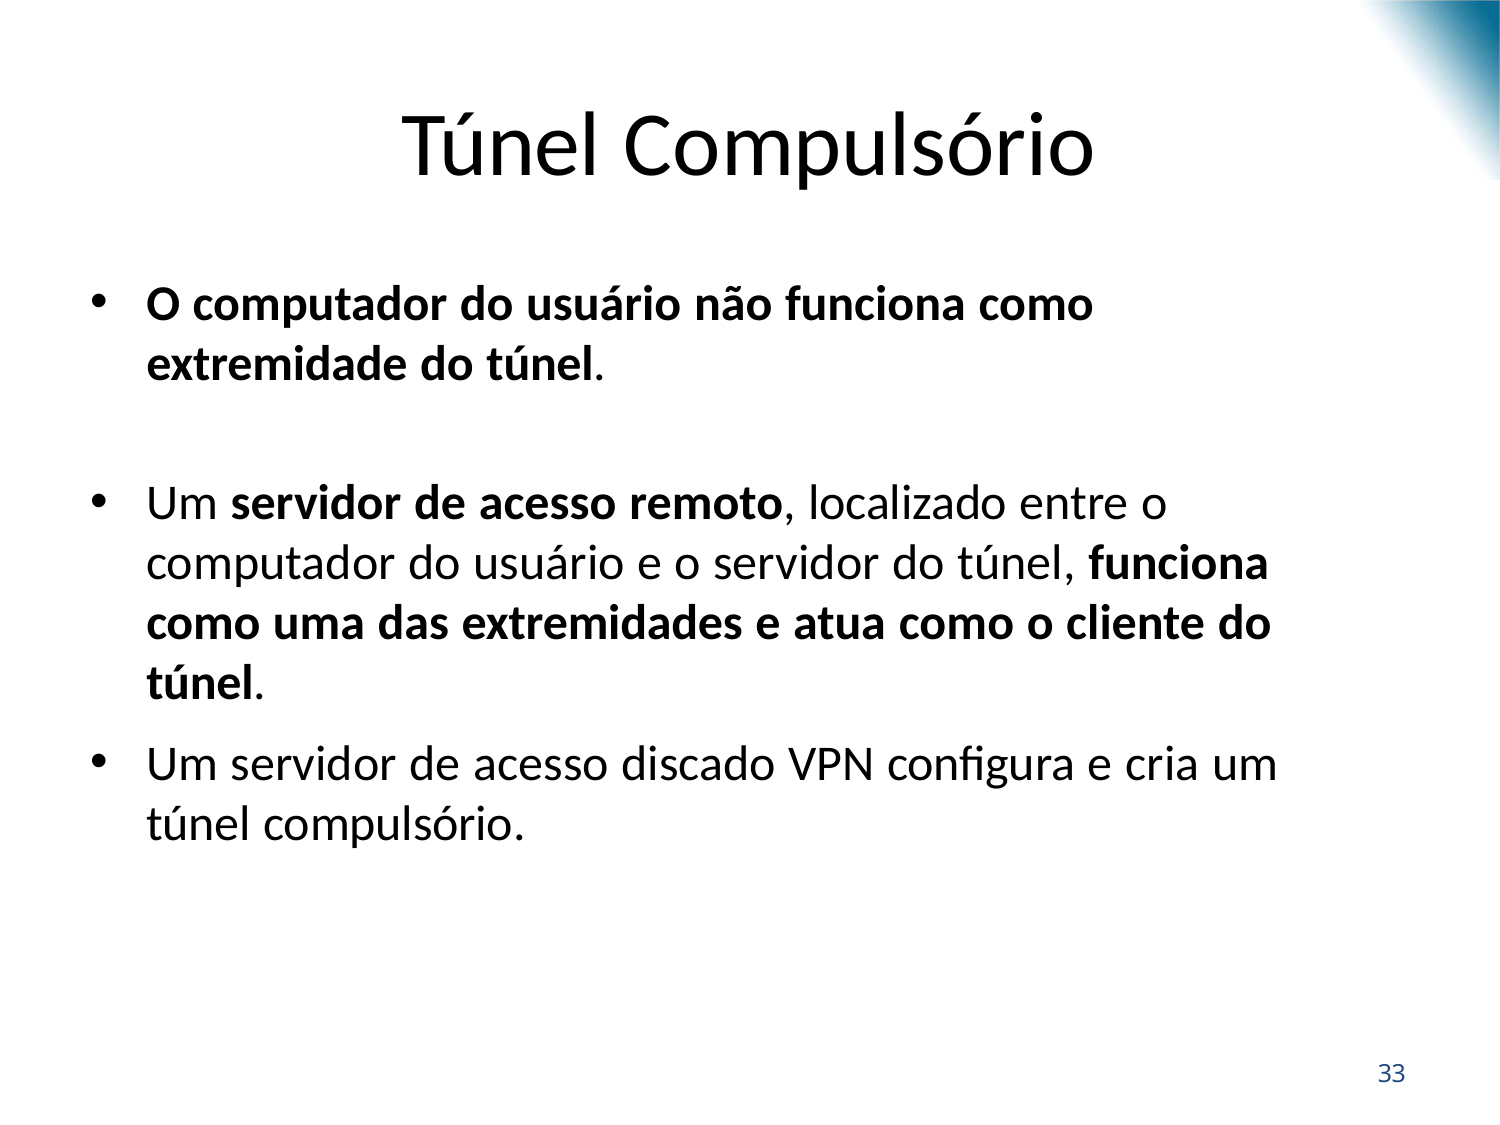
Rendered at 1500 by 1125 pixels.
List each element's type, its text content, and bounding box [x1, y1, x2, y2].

slide_number 28 [1371, 1057, 1419, 1125]
title Túnel Compulsório [157, 81, 1343, 267]
text_box • [87, 465, 110, 528]
picture [1358, 0, 1500, 180]
text_box Um servidor de acesso discado VPN configura e cria um túnel compulsório. [144, 727, 1387, 850]
text_box • [87, 265, 110, 328]
text_box • [87, 725, 110, 788]
text_box O computador do usuário não funciona como extremidade do túnel. [144, 267, 1363, 390]
text_box Um servidor de acesso remoto, localizado entre o computador do usuário e o servidor do túnel, funciona como uma das extremidades e atua como o cliente do túnel. [144, 467, 1388, 710]
